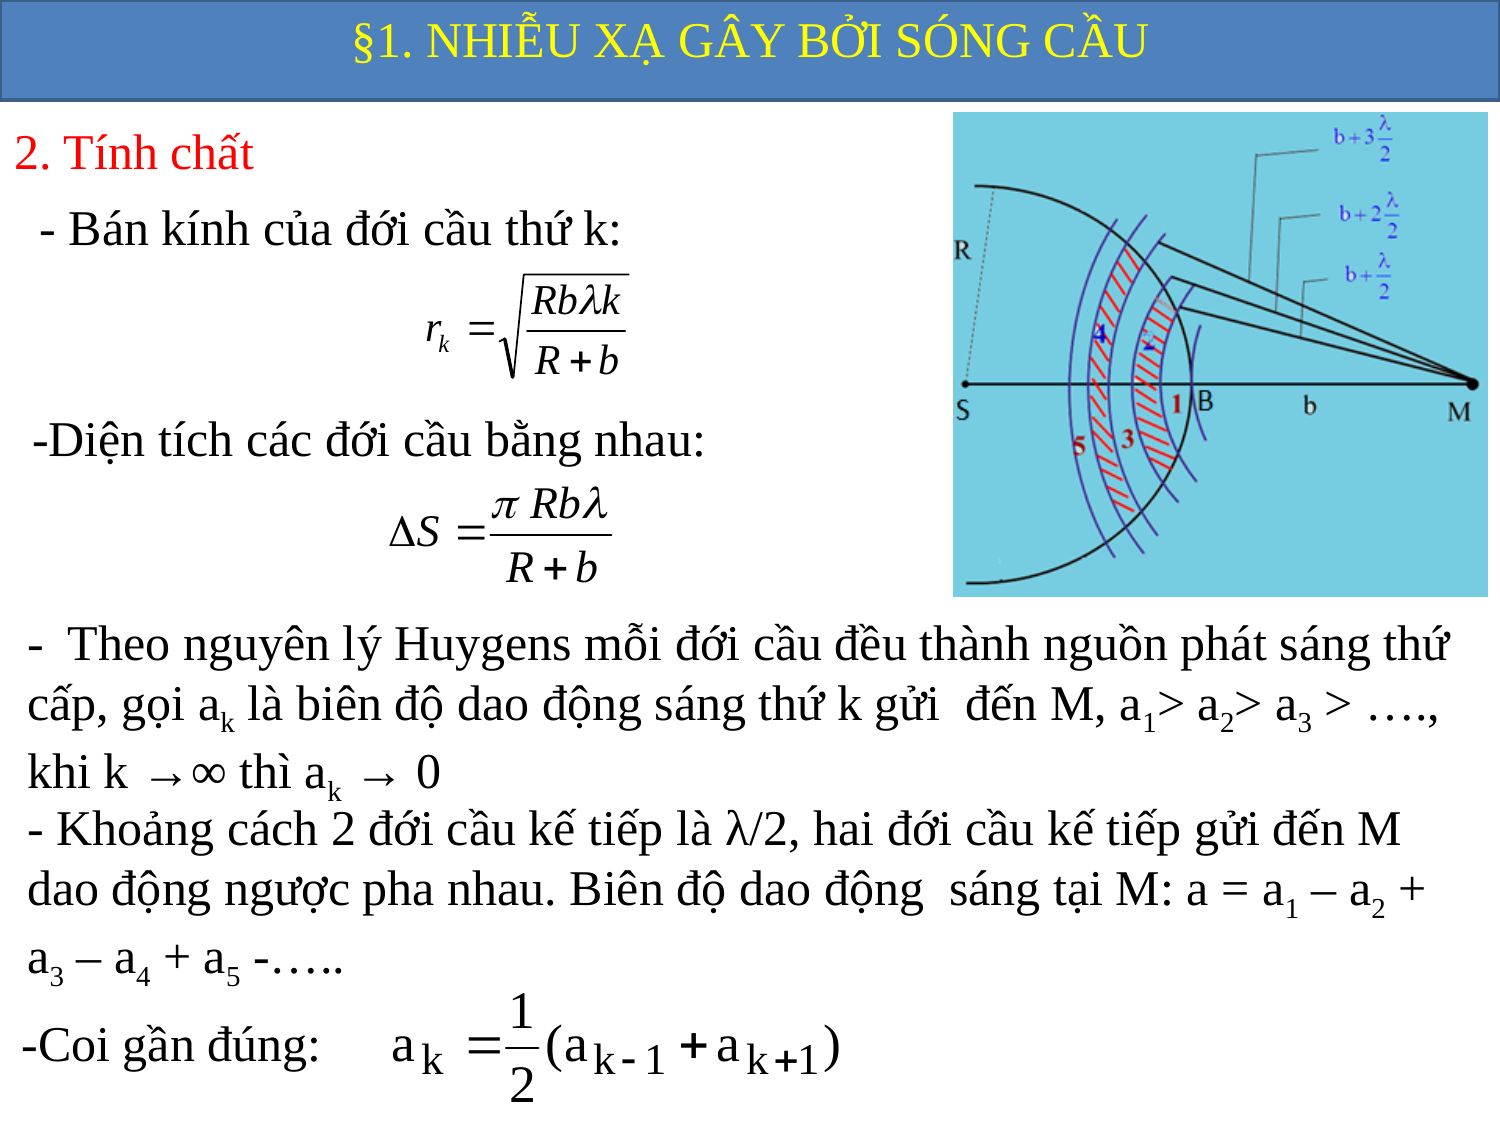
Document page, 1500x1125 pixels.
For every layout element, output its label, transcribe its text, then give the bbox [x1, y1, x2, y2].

picture [952, 112, 1488, 598]
text_box - Bán kính của đới cầu thứ k: [24, 188, 947, 263]
text_box - Theo nguyên lý Huygens mỗi đới cầu đều thành nguồn phát sáng thứ cấp, gọi ak là biên độ dao động sáng thứ k gửi đến M, a1> a2> a3 > …., khi k →∞ thì ak → 0 [12, 603, 1488, 788]
text_box [0, 75, 1500, 102]
text_box - Khoảng cách 2 đới cầu kế tiếp là λ/2, hai đới cầu kế tiếp gửi đến M dao động ngược pha nhau. Biên độ dao động sáng tại M: a = a1 – a2 + a3 – a4 + a5 -….. [12, 788, 1488, 1000]
text_box -Diện tích các đới cầu bằng nhau: [17, 399, 947, 474]
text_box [381, 474, 623, 593]
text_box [418, 263, 637, 388]
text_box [384, 977, 851, 1115]
text_box 2. Tính chất [0, 112, 880, 188]
text_box -Coi gần đúng: [6, 1003, 757, 1124]
text_box §1. NHIỄU XẠ GÂY BỞI SÓNG CẦU [0, 0, 1500, 75]
